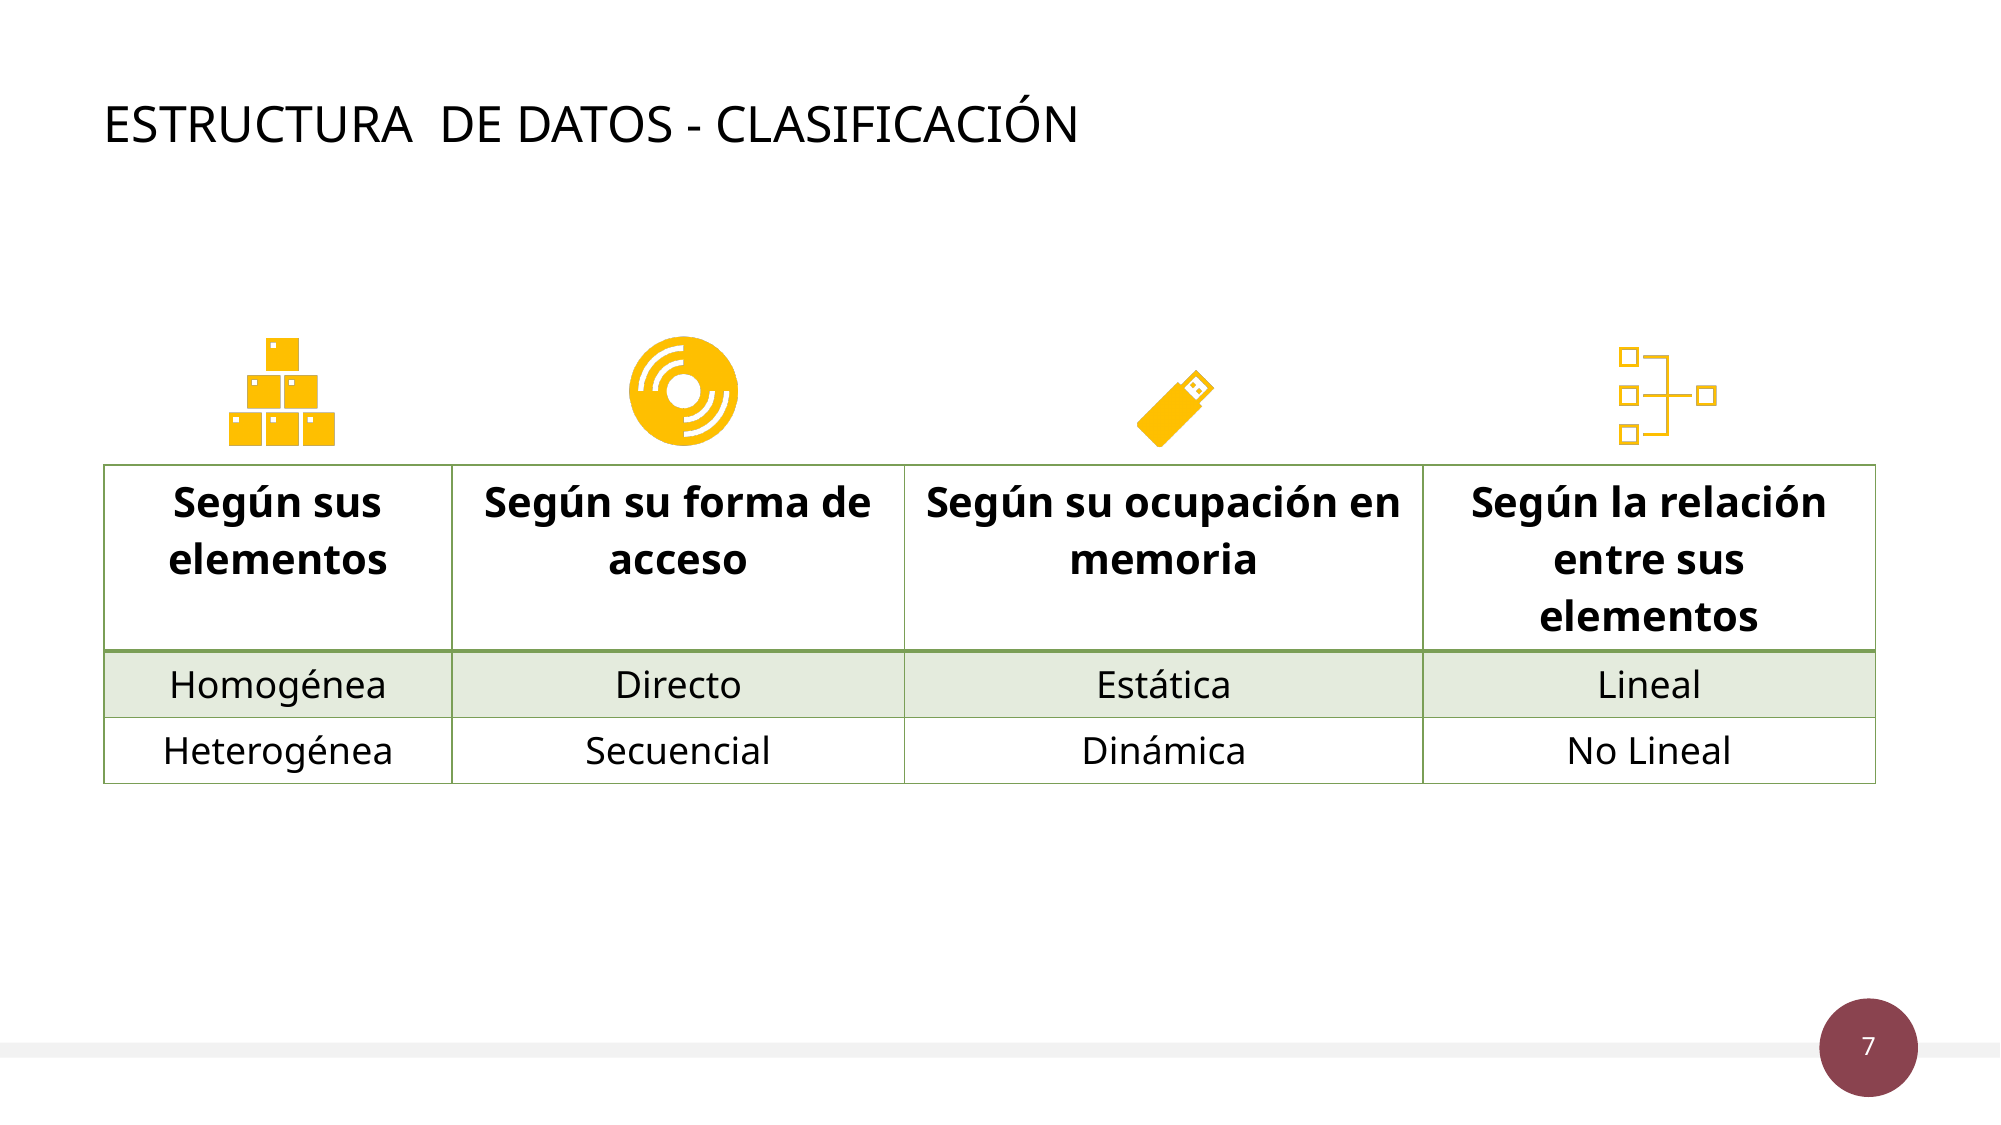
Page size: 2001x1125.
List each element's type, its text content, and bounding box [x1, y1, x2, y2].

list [213, 322, 350, 460]
table_cell No Lineal [1424, 718, 1875, 783]
table_header Según la relación entre sus elementos [1424, 466, 1875, 649]
picture [1599, 328, 1736, 466]
table_cell Heterogénea [105, 718, 451, 783]
title ESTRUCTURA DE DATOS - CLASIFICACIÓN [103, 91, 1879, 228]
picture [615, 322, 752, 460]
table_header Según su ocupación en memoria [905, 466, 1422, 649]
table_cell Homogénea [105, 653, 451, 717]
table_cell Dinámica [905, 718, 1422, 783]
table_cell Secuencial [453, 718, 904, 783]
table_cell Lineal [1424, 653, 1875, 717]
picture [1124, 357, 1227, 460]
table_header Según su forma de acceso [453, 466, 904, 649]
table_cell Estática [905, 653, 1422, 717]
table_header Según sus elementos [105, 466, 451, 649]
table_cell Directo [453, 653, 904, 717]
